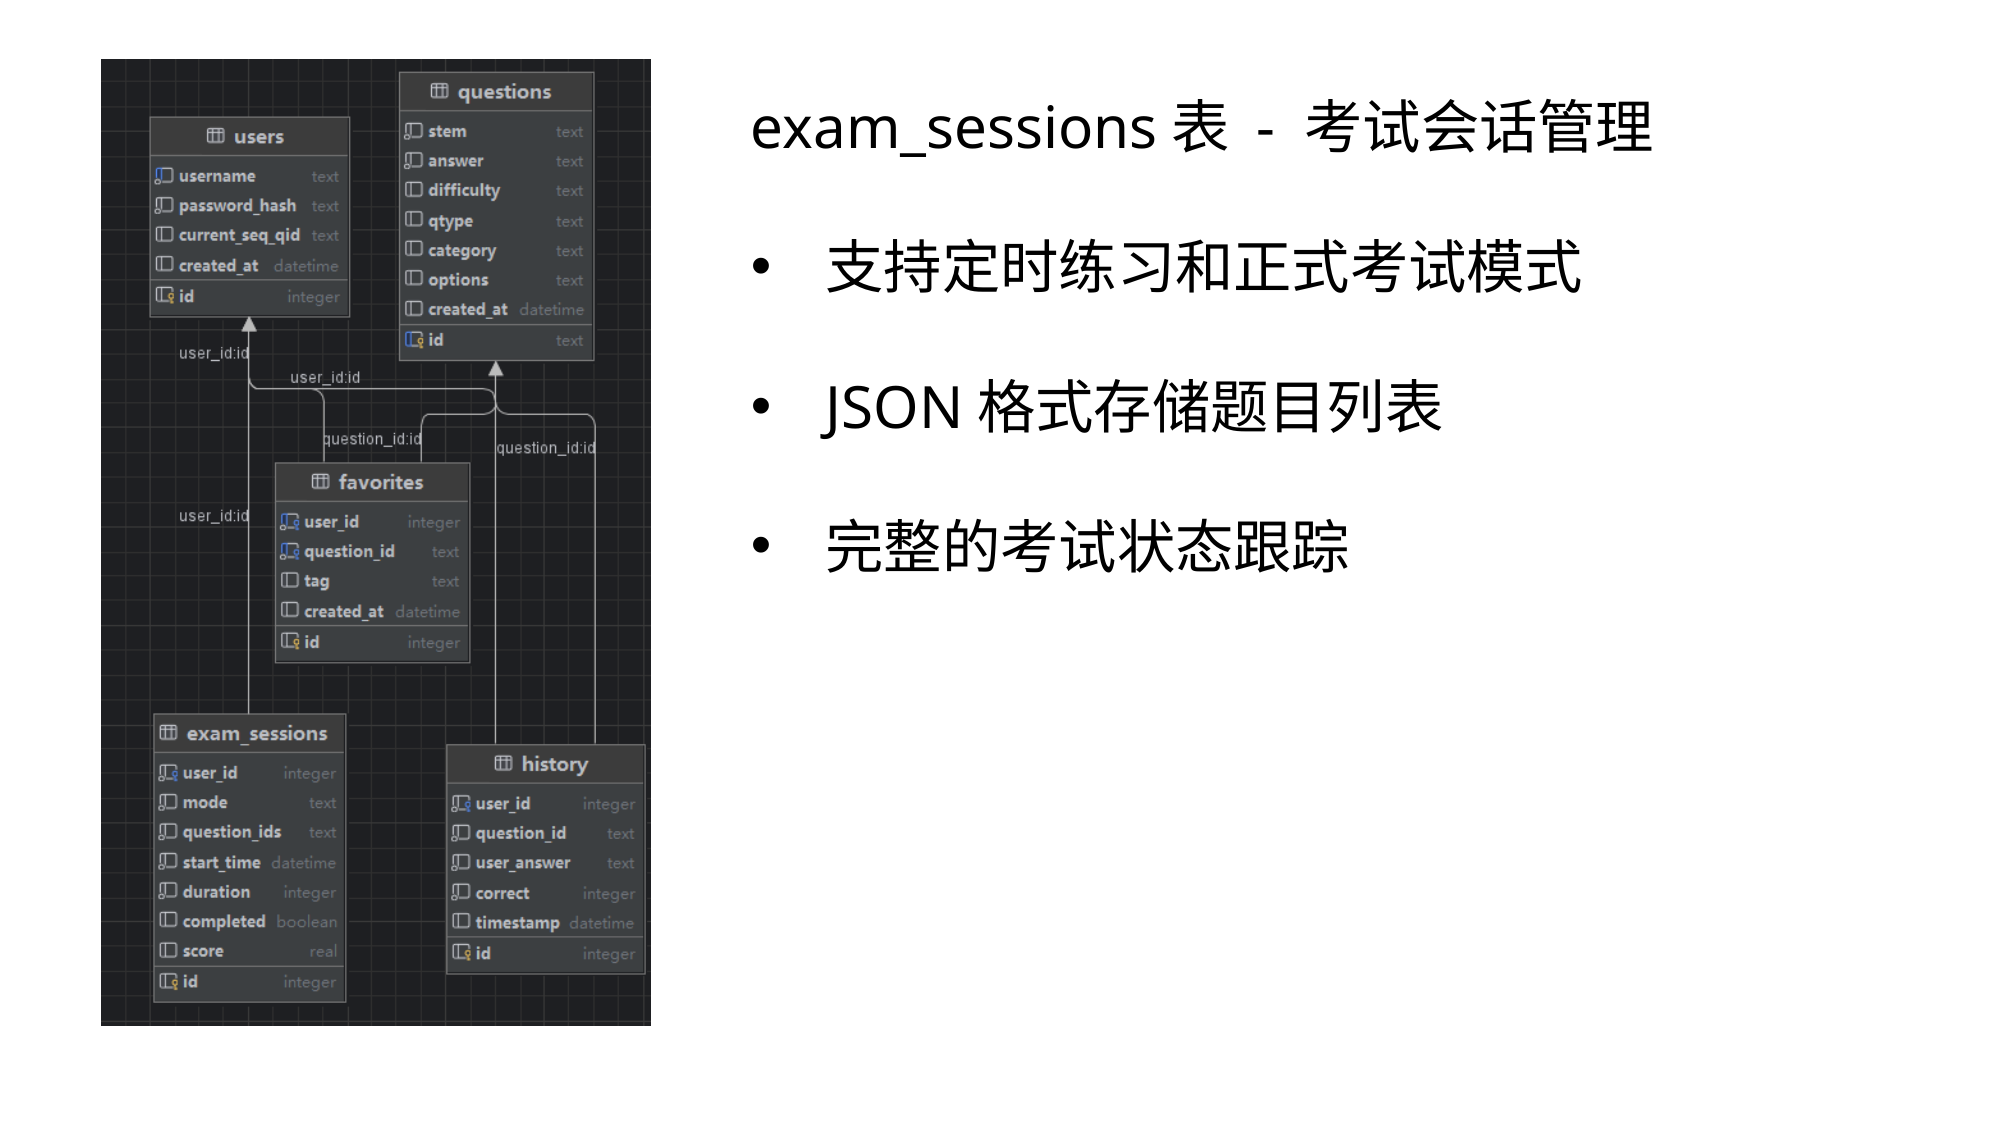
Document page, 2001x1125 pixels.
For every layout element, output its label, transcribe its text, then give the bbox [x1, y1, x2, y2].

text_box exam_sessions表 - 考试会话管理 支持定时练习和正式考试模式 JSON格式存储题目列表 完整的考试状态跟踪 [736, 82, 1976, 588]
picture [100, 59, 652, 1026]
